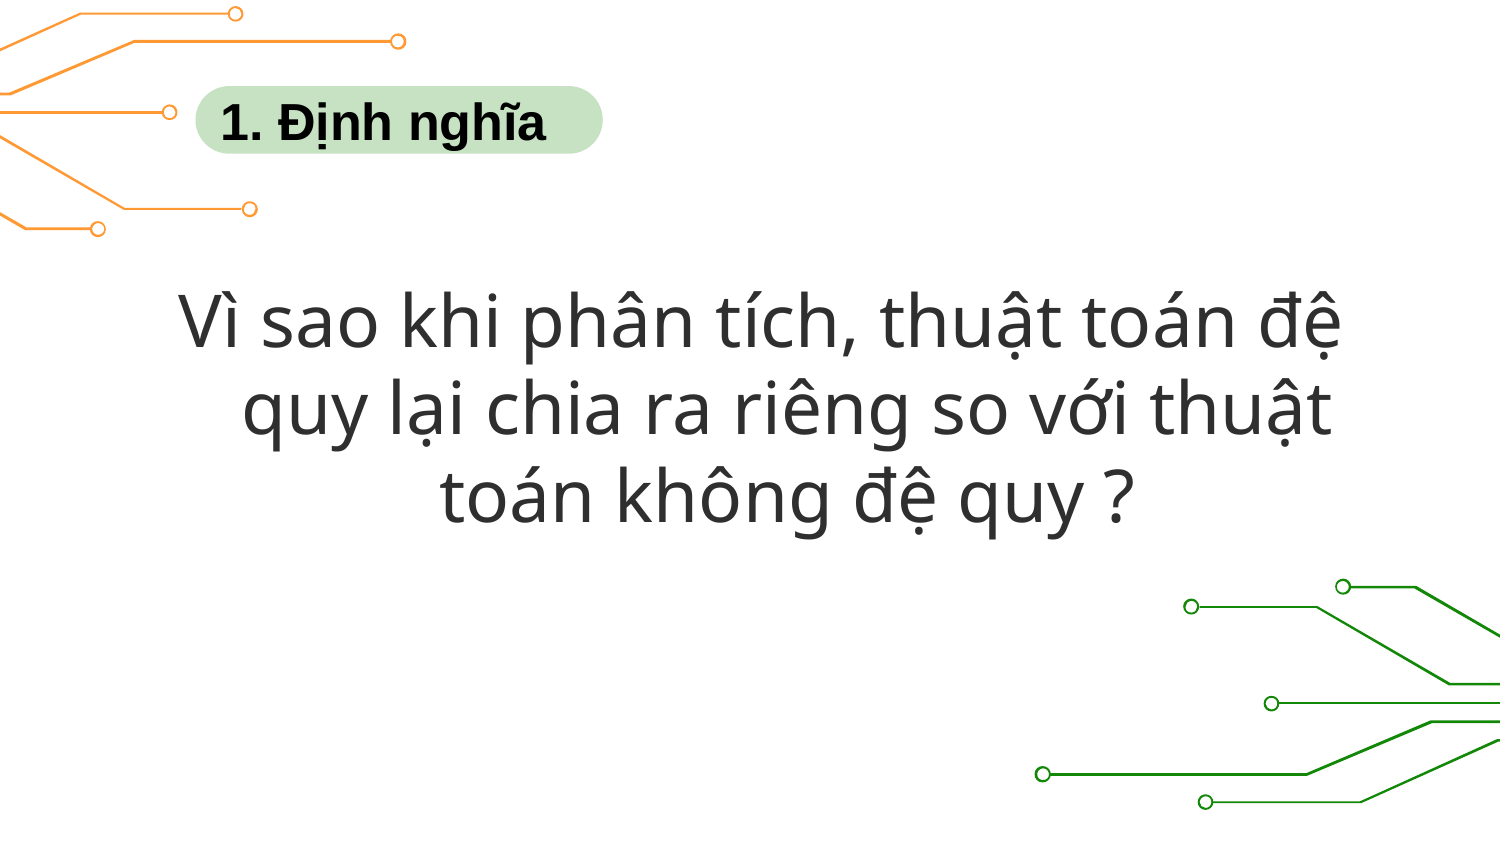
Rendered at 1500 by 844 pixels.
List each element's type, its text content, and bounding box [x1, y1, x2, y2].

subtitle Vì sao khi phân tích, thuật toán đệ quy lại chia ra riêng so với thuật toán không đệ quy ? [122, 439, 1378, 552]
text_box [0, 5, 407, 238]
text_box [1034, 578, 1500, 810]
text_box 1. Định nghĩa [410, 86, 603, 154]
